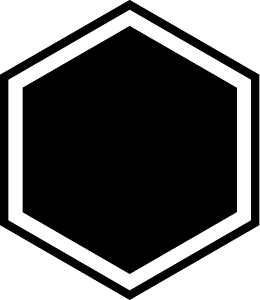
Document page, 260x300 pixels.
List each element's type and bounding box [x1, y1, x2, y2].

text_box [20, 24, 239, 276]
text_box [0, 0, 260, 300]
text_box [6, 7, 253, 293]
